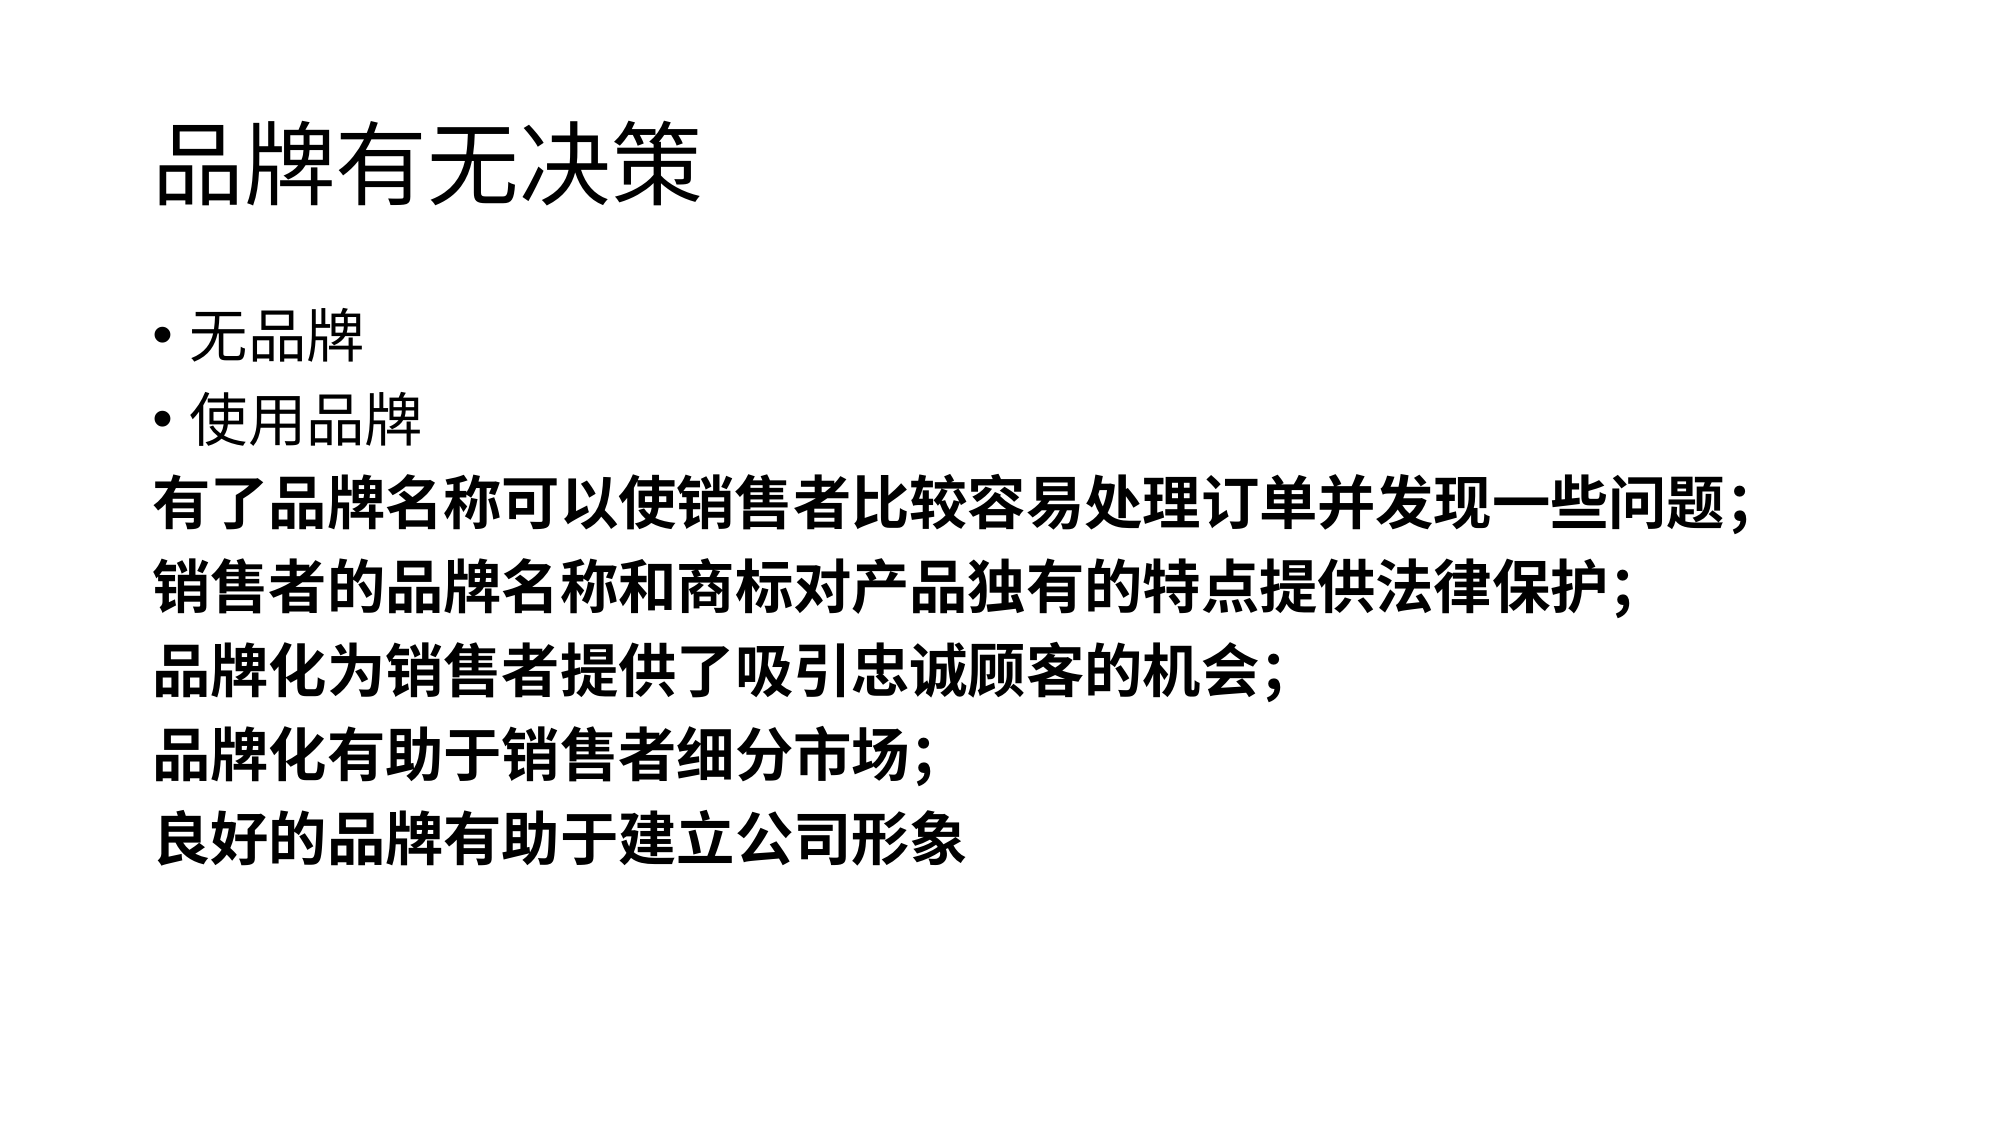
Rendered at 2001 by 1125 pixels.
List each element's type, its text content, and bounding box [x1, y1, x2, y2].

title 品牌有无决策 [137, 59, 1863, 278]
list 无品牌 使用品牌 有了品牌名称可以使销售者比较容易处理订单并发现一些问题； 销售者的品牌名称和商标对产品独有的特点提供法律保护； 品牌化为销售者提供了吸引忠诚顾客的机会； 品牌化有助于销售者细分市场； 良好的品牌有助于建立公司形象 [137, 299, 1863, 1014]
